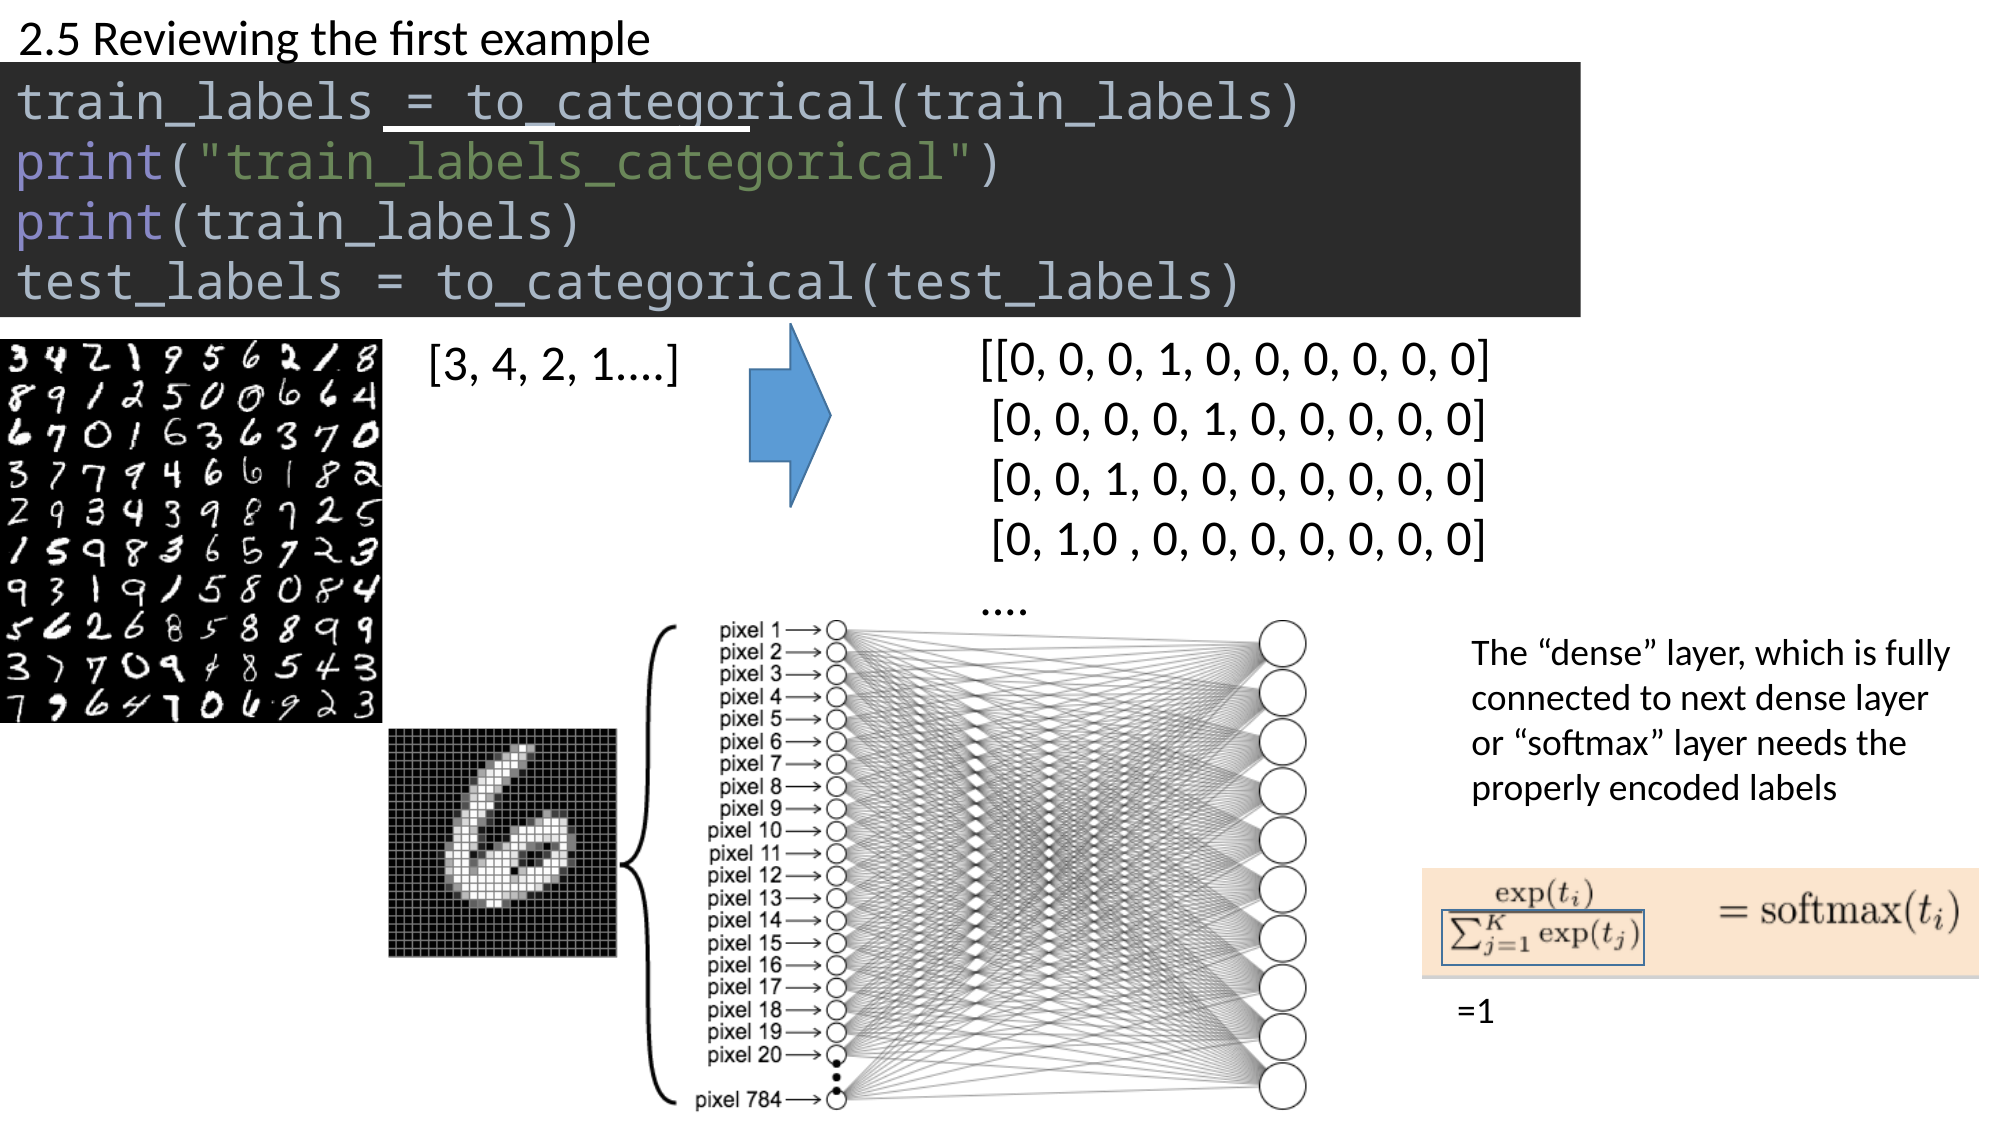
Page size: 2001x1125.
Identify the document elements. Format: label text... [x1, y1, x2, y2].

text_box 2.5 Reviewing the first example [3, 0, 667, 73]
text_box train_labels = to_categorical(train_labels) print("train_labels_categorical") print(train_labels) test_labels = to_categorical(test_labels) [0, 62, 1581, 318]
text_box The “dense” layer, which is fully connected to next dense layer or “softmax” layer needs the properly encoded labels [1456, 620, 1979, 816]
text_box [3, 4, 2, 1....] [412, 323, 696, 399]
text_box =1 [1442, 979, 1644, 1039]
picture [0, 339, 1323, 1125]
text_box [748, 322, 832, 508]
text_box [[0, 0, 0, 1, 0, 0, 0, 0, 0, 0] [0, 0, 0, 0, 1, 0, 0, 0, 0, 0] [0, 0, 1, 0, 0, 0, 0, 0, 0, 0] [0, 1,0 , 0, 0, 0, 0, 0, 0, 0] .... [964, 318, 1744, 693]
picture [1422, 868, 1979, 979]
